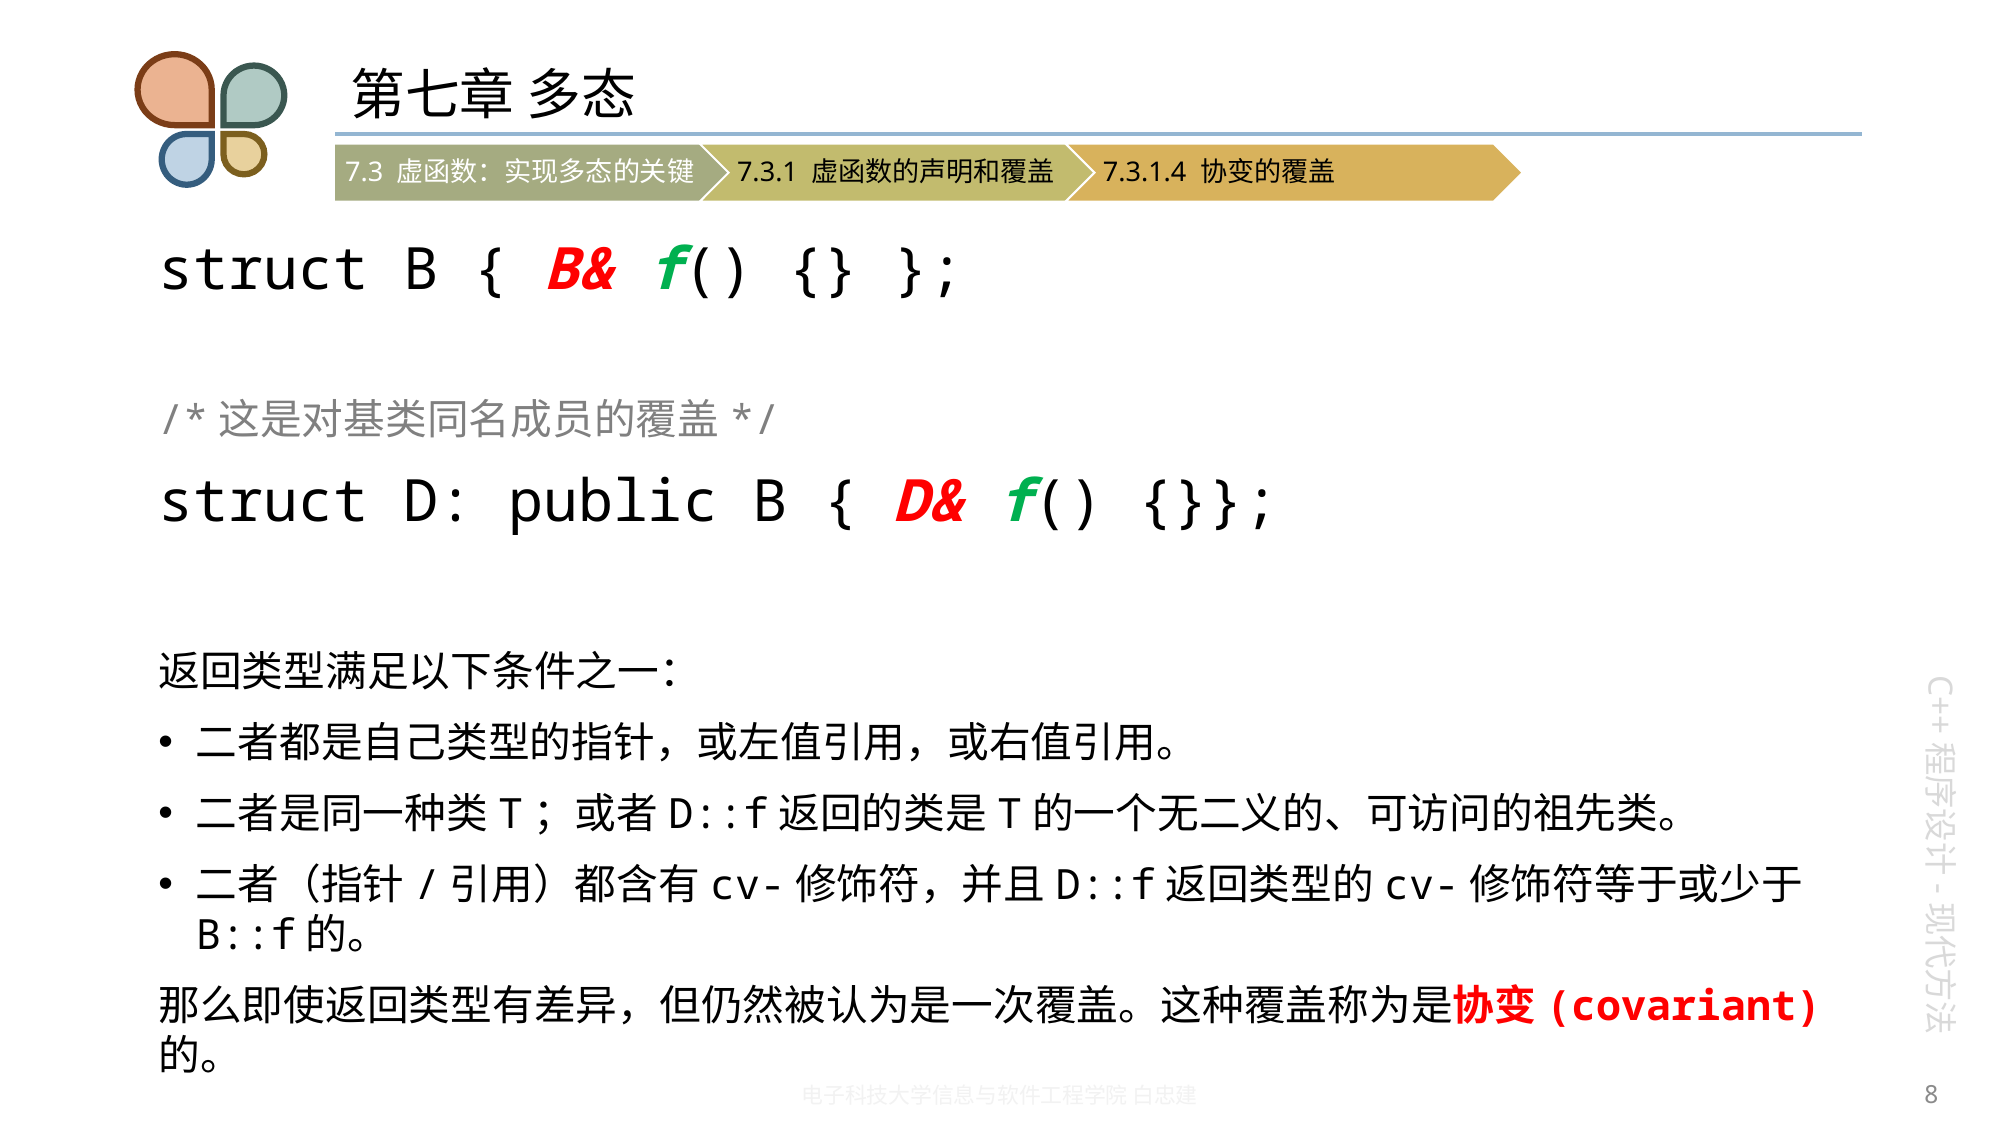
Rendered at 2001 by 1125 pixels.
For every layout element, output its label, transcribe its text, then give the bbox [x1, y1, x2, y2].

list struct B { B& f() {} }; /*这是对基类同名成员的覆盖*/ struct D: public B { D& f() {}}; 返回类型满足以下条件之一： 二者都是自己类型的指针，或左值引用，或右值引用。 二者是同一种类T；或者D::f返回的类是T的一个无二义的、可访问的祖先类。 二者（指针/引用）都含有cv-修饰符，并且D::f返回类型的cv-修饰符等于或少于B::f的。 那么即使返回类型有差异，但仍然被认为是一次覆盖。这种覆盖称为是协变(covariant)的。 [143, 223, 1863, 1066]
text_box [333, 143, 1524, 202]
title 第七章 多态 [335, 59, 1863, 134]
slide_number 8 [1862, 1065, 2000, 1125]
